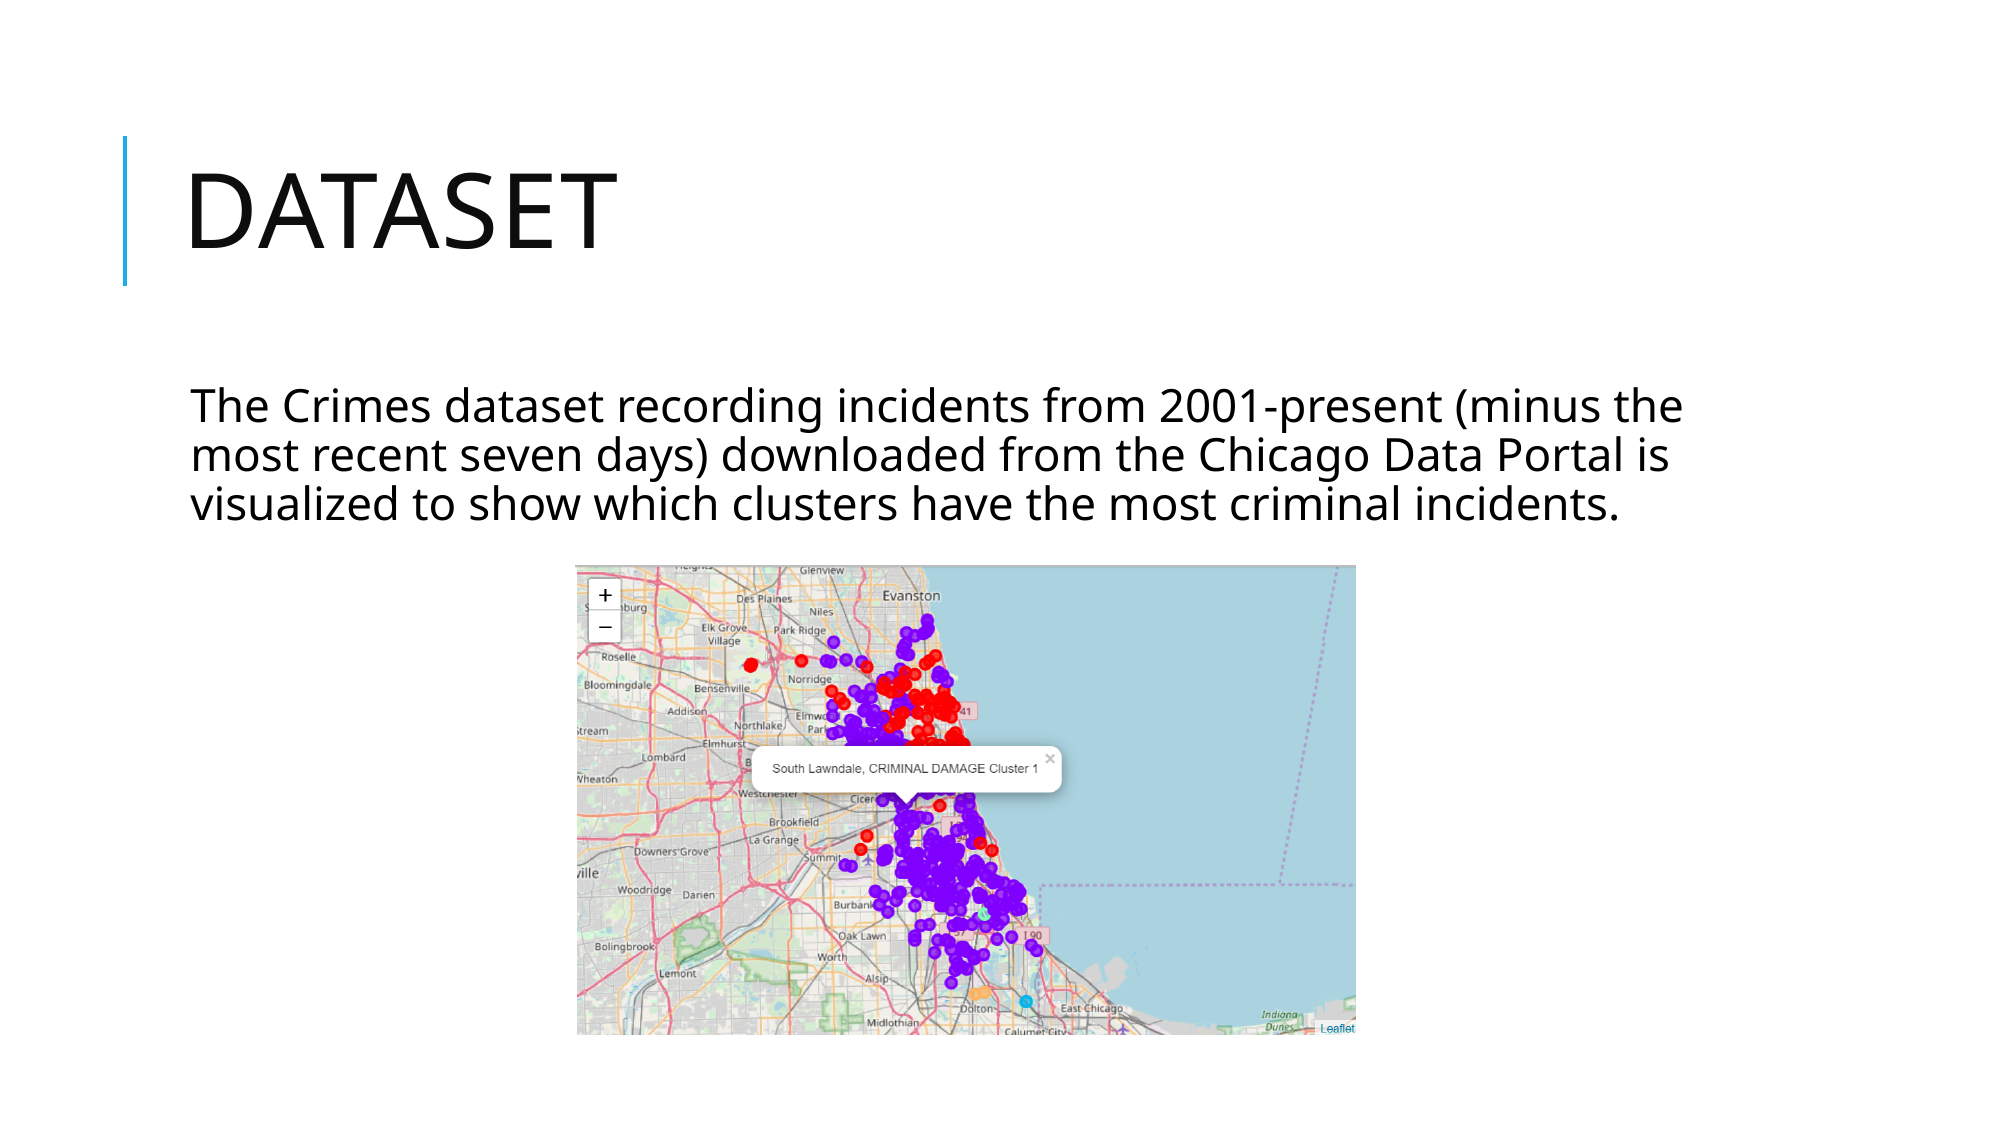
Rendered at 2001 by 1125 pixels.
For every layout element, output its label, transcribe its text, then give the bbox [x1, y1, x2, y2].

list The Crimes dataset recording incidents from 2001-present (minus the most recent seven days) downloaded from the Chicago Data Portal is visualized to show which clusters have the most criminal incidents. [168, 375, 1763, 1035]
picture [574, 565, 1356, 1036]
title Dataset [168, 96, 1763, 342]
